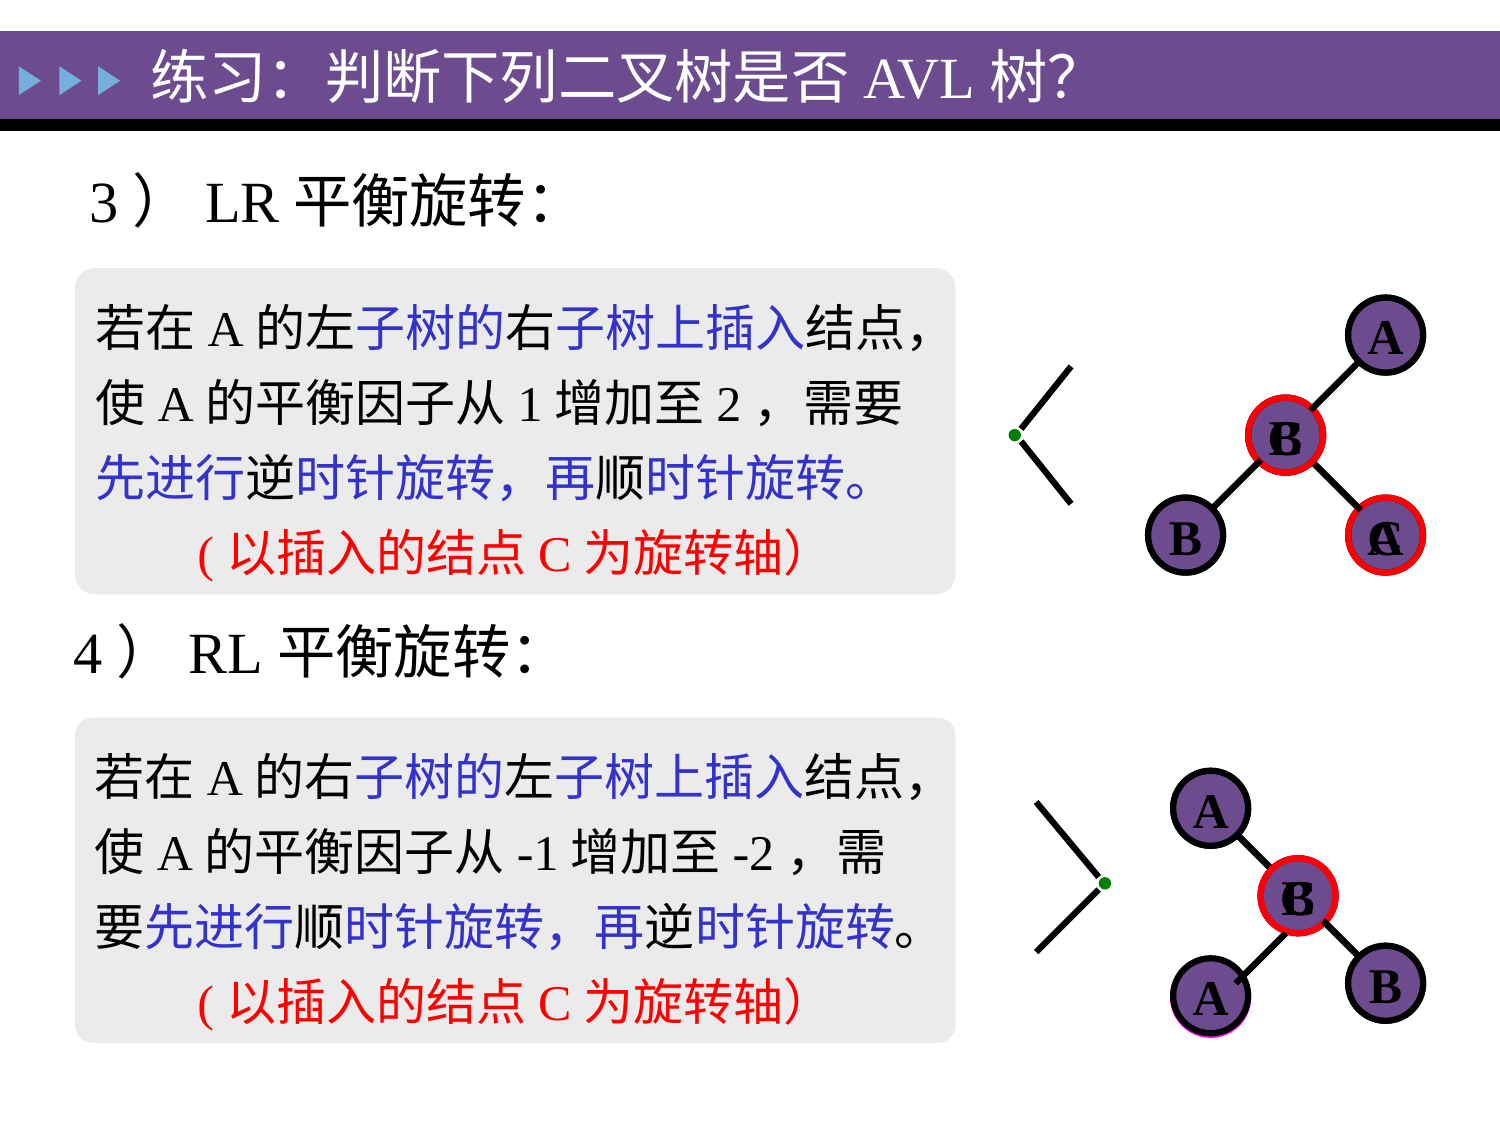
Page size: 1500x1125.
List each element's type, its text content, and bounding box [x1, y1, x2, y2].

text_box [1172, 858, 1424, 1034]
text_box 4）RL平衡旋转： [58, 607, 584, 693]
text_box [1172, 770, 1424, 857]
text_box 若在A的左子树的右子树上插入结点，使A的平衡因子从1增加至2，需要先进行逆时针旋转，再顺时针旋转。 (以插入的结点C为旋转轴） [74, 268, 956, 595]
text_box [1147, 297, 1424, 573]
text_box 3）LR平衡旋转： [74, 154, 688, 244]
text_box 若在A的右子树的左子树上插入结点，使A的平衡因子从-1增加至-2，需要先进行顺时针旋转，再逆时针旋转。 (以插入的结点C为旋转轴） [74, 717, 956, 1043]
text_box 练习：判断下列二叉树是否AVL树？ [135, 33, 1217, 119]
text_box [1035, 801, 1112, 953]
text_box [1008, 366, 1072, 505]
